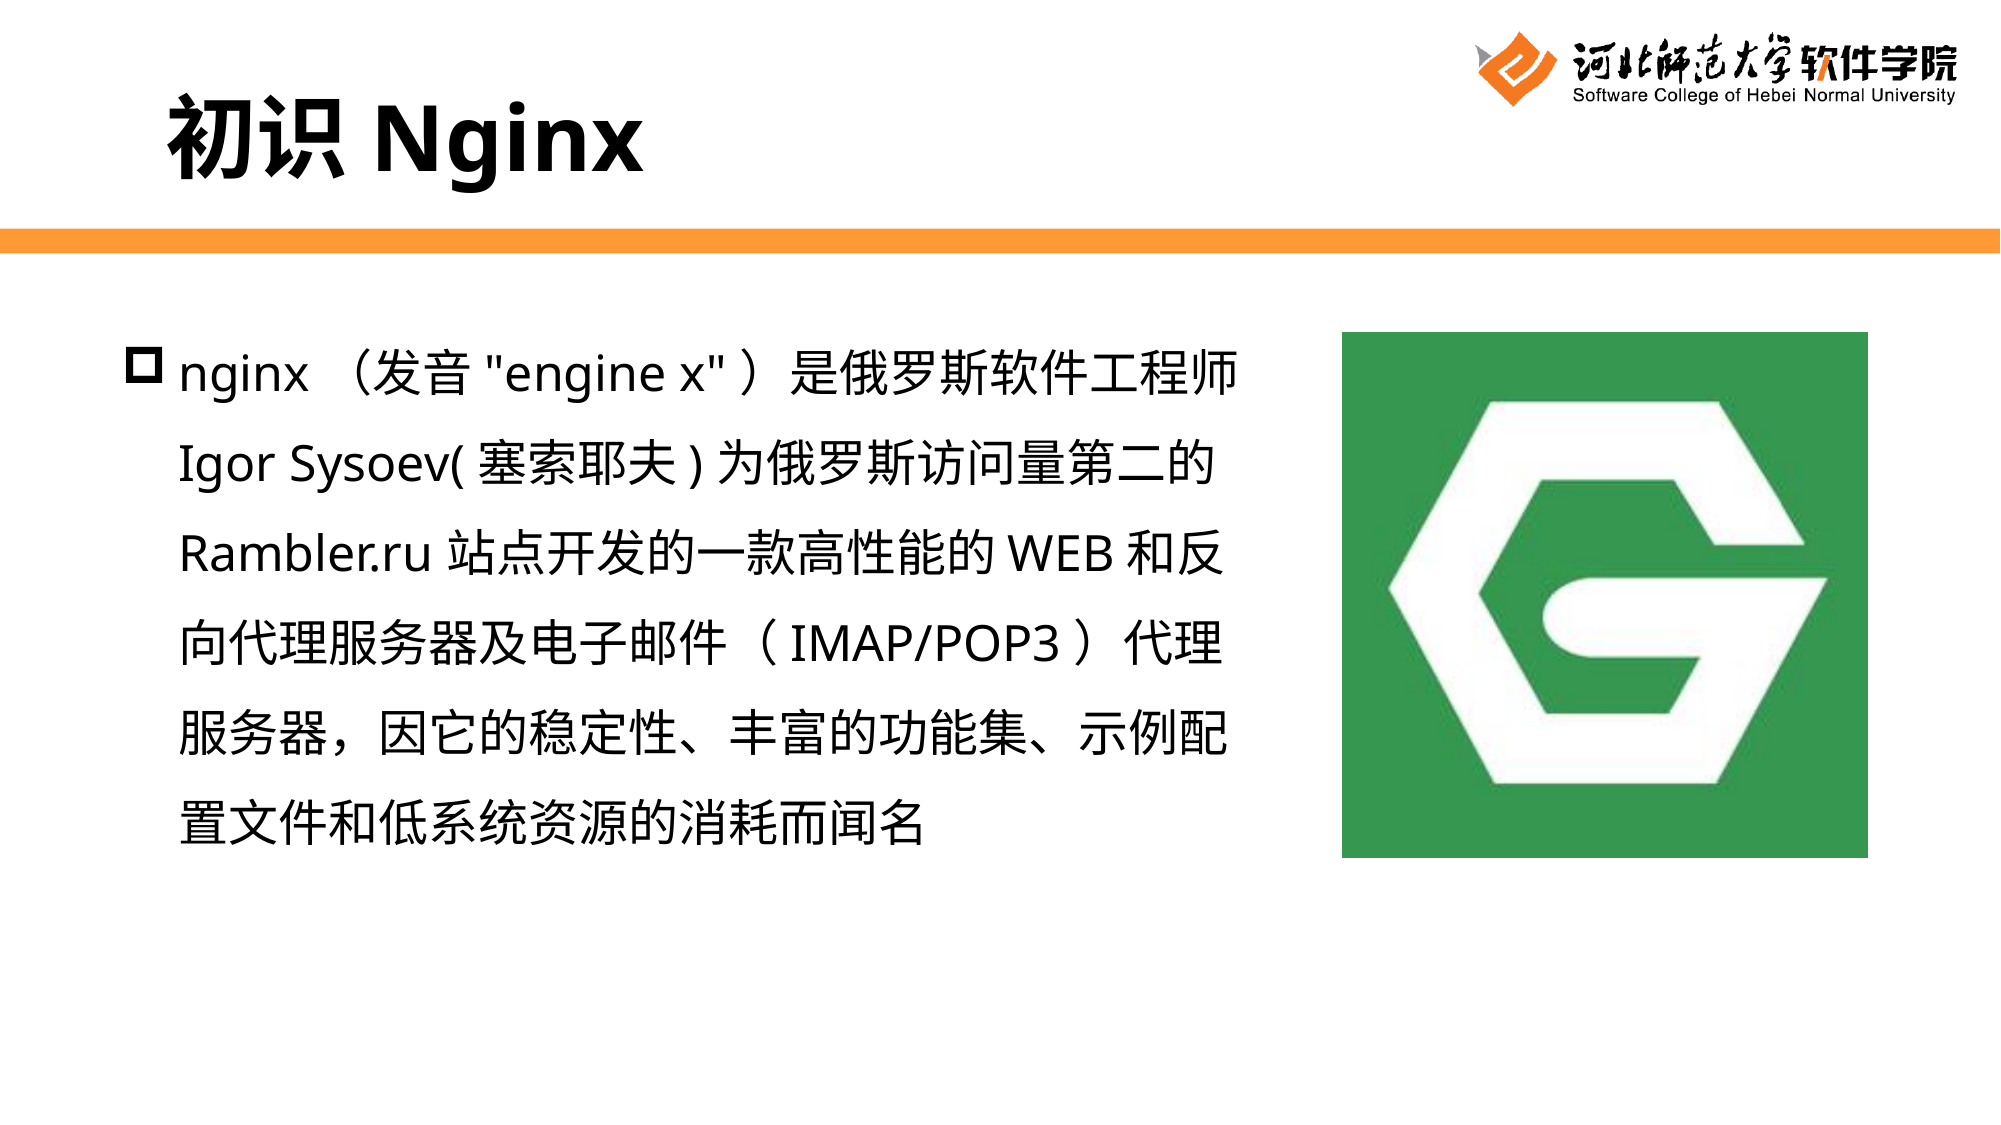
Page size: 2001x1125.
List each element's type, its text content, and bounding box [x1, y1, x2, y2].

picture [1475, 31, 1957, 107]
list 初识Nginx [150, 84, 1905, 198]
picture [1341, 332, 1868, 858]
list nginx（发音"engine x"）是俄罗斯软件工程师Igor Sysoev(塞索耶夫)为俄罗斯访问量第二的Rambler.ru站点开发的一款高性能的WEB和反向代理服务器及电子邮件（IMAP/POP3）代理服务器，因它的稳定性、丰富的功能集、示例配置文件和低系统资源的消耗而闻名 [107, 304, 1279, 1043]
